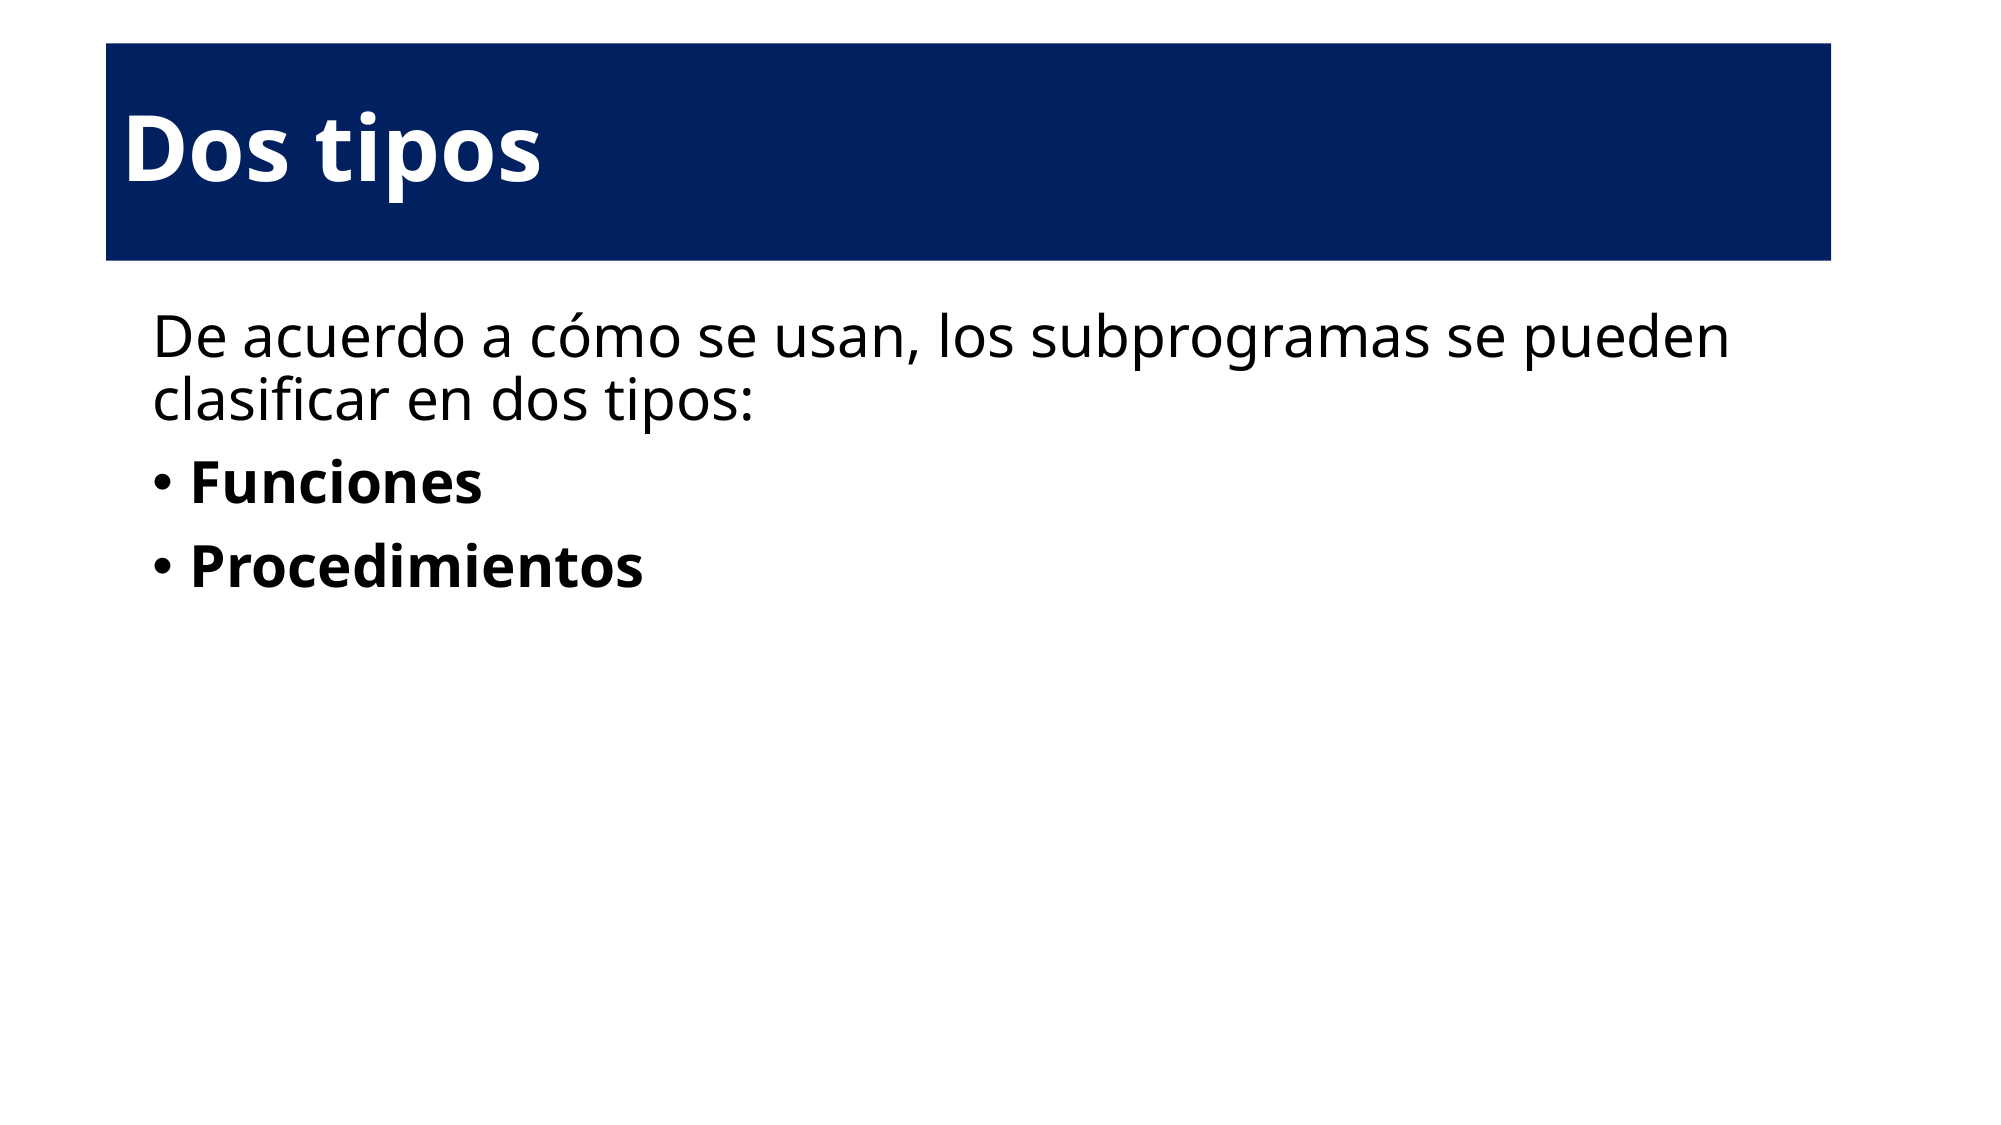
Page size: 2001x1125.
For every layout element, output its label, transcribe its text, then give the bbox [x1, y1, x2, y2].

text_box Dos tipos [106, 43, 1832, 261]
list De acuerdo a cómo se usan, los subprogramas se pueden clasificar en dos tipos: Funciones Procedimientos [137, 299, 1863, 1014]
